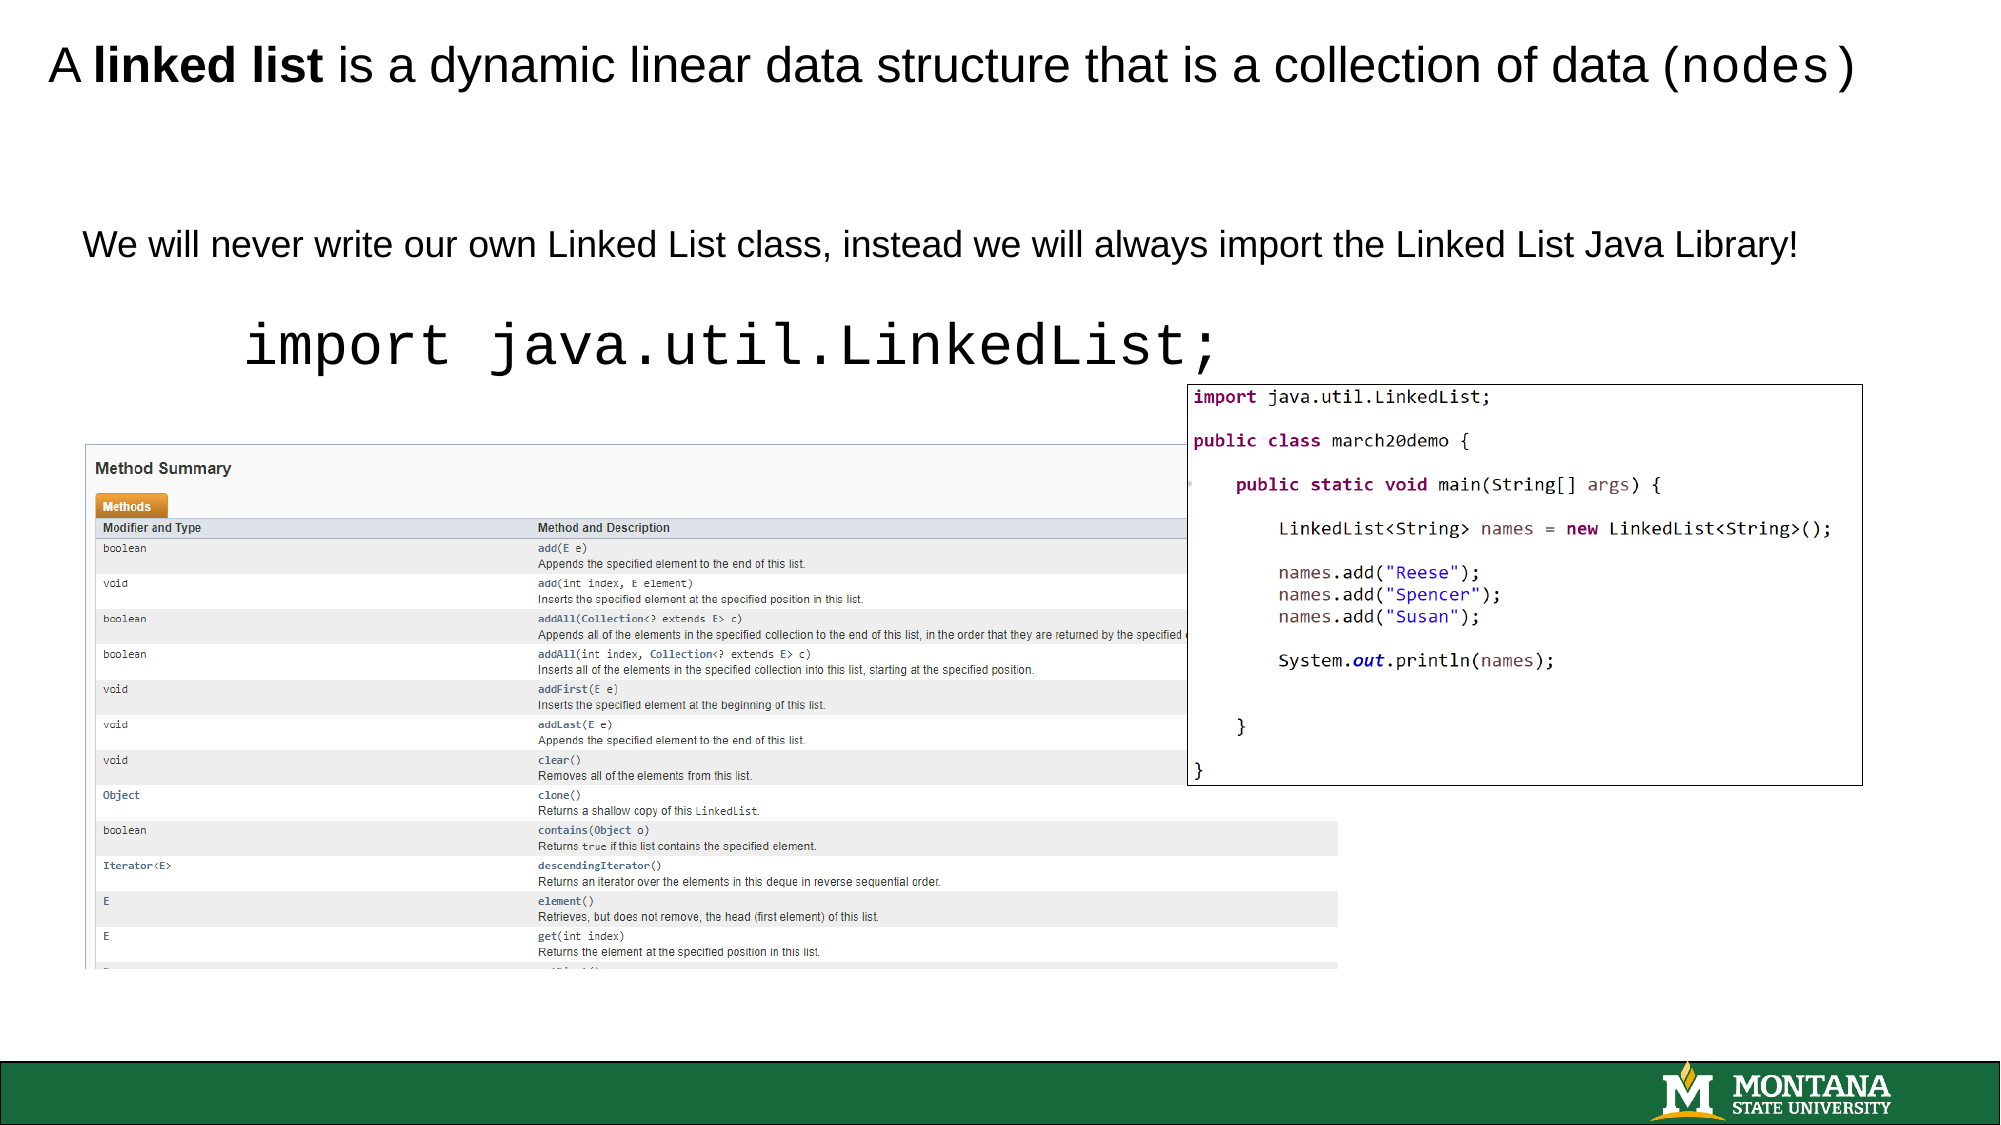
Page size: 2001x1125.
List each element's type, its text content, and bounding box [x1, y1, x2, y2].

text_box import java.util.LinkedList; [228, 298, 1239, 384]
text_box We will never write our own Linked List class, instead we will always import the Linked List Java Library! [67, 212, 1815, 273]
text_box A linked list is a dynamic linear data structure that is a collection of data (nodes) [33, 24, 1876, 100]
picture [1649, 1060, 1892, 1122]
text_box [0, 1060, 1647, 1125]
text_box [1892, 1060, 2000, 1125]
picture [74, 384, 1864, 969]
